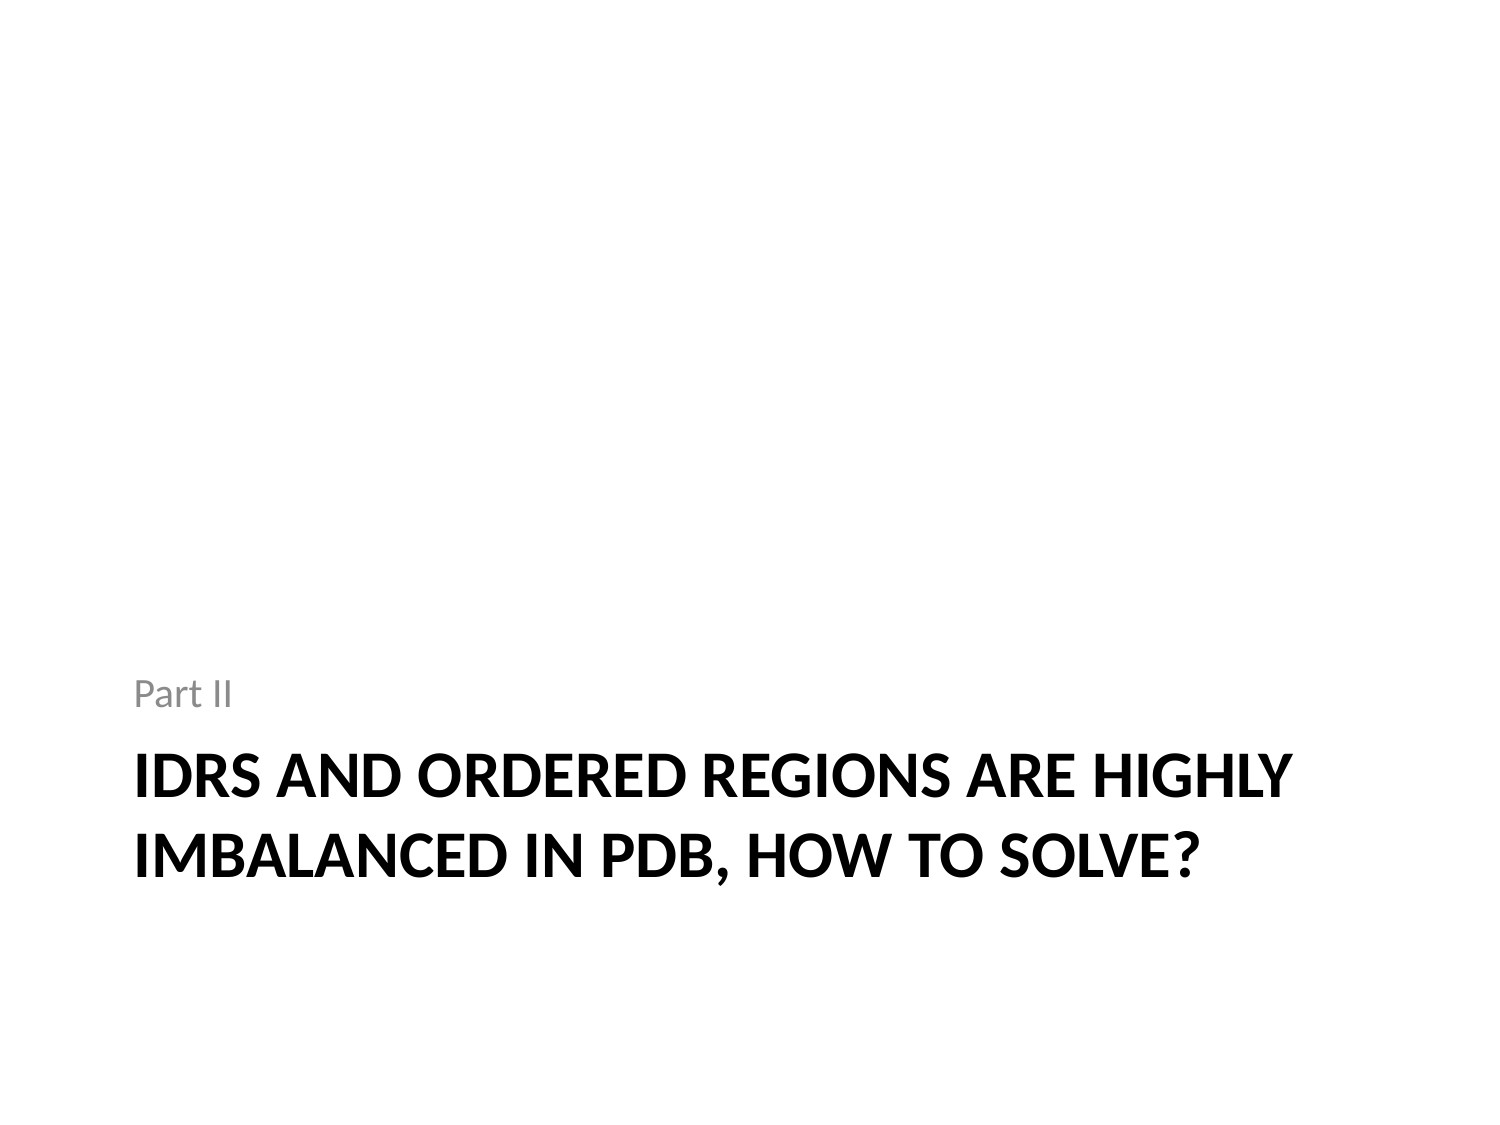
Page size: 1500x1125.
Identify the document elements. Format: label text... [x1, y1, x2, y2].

list Part II [118, 476, 1394, 723]
title IDRs and ordered regions are highly imbalanced in PDB, how to solve? [118, 723, 1394, 947]
